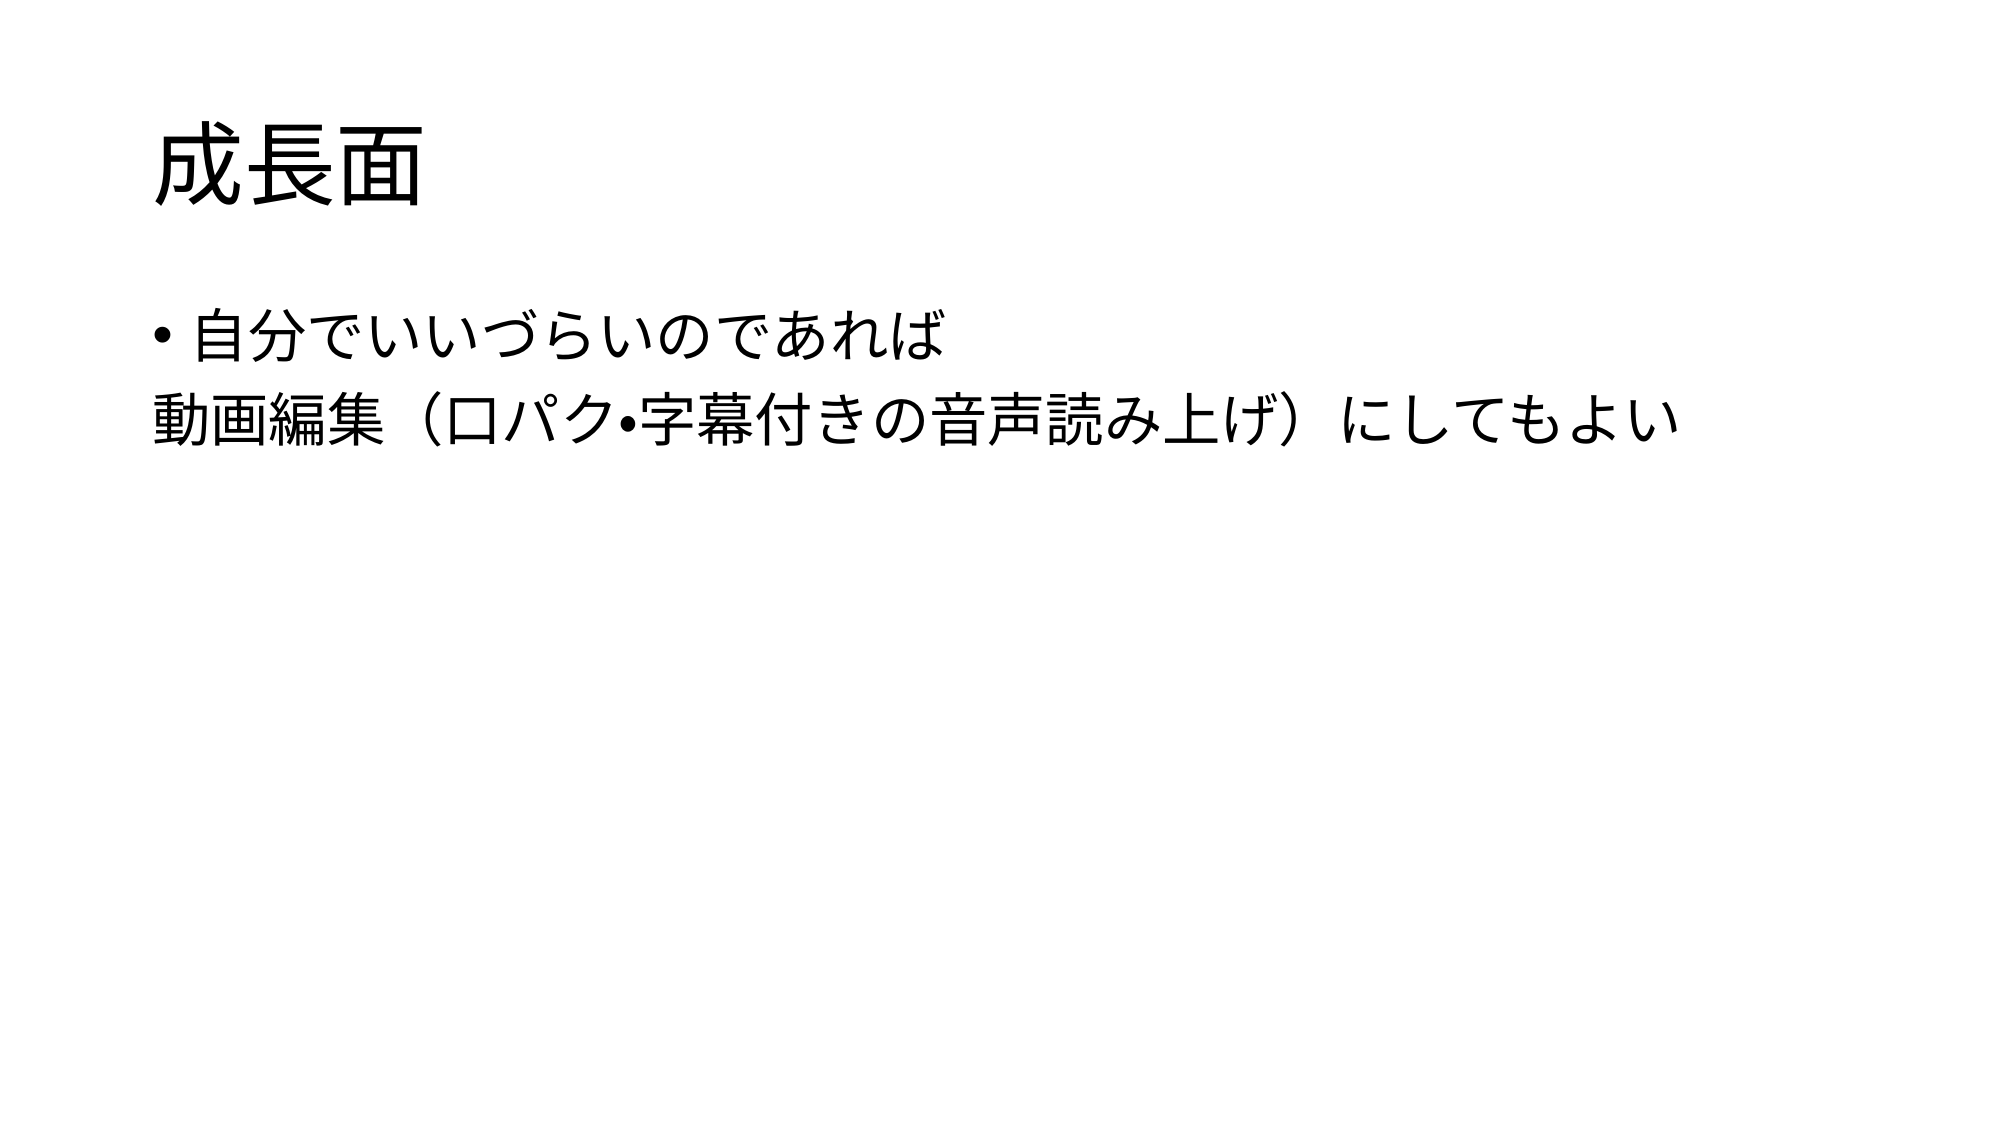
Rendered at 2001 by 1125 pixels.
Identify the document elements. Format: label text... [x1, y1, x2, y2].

list 自分でいいづらいのであれば 動画編集（口パク・字幕付きの音声読み上げ）にしてもよい [137, 299, 1863, 1014]
title 成長面 [137, 59, 1863, 278]
